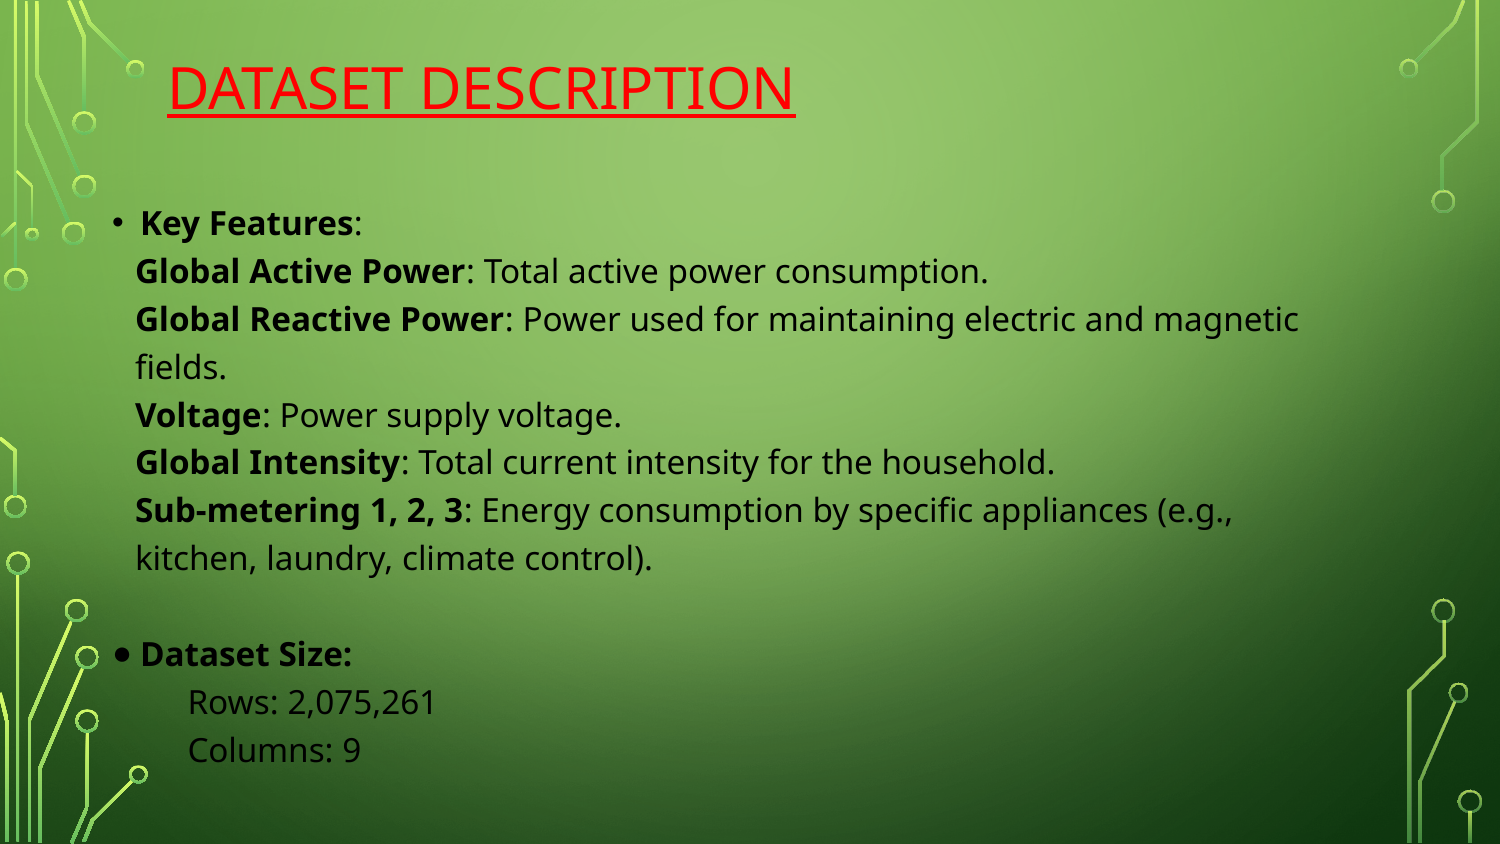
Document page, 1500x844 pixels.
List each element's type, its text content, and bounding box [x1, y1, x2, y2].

subtitle Key Features: Global Active Power: Total active power consumption. Global Reactive Power: Power used for maintaining electric and magnetic fields. Voltage: Power supply voltage. Global Intensity: Total current intensity for the household. Sub-metering 1, 2, 3: Energy consumption by specific appliances (e.g., kitchen, laundry, climate control). Dataset Size: Rows: 2,075,261 Columns: 9 [97, 179, 1375, 754]
title Dataset Description [152, 44, 1417, 139]
